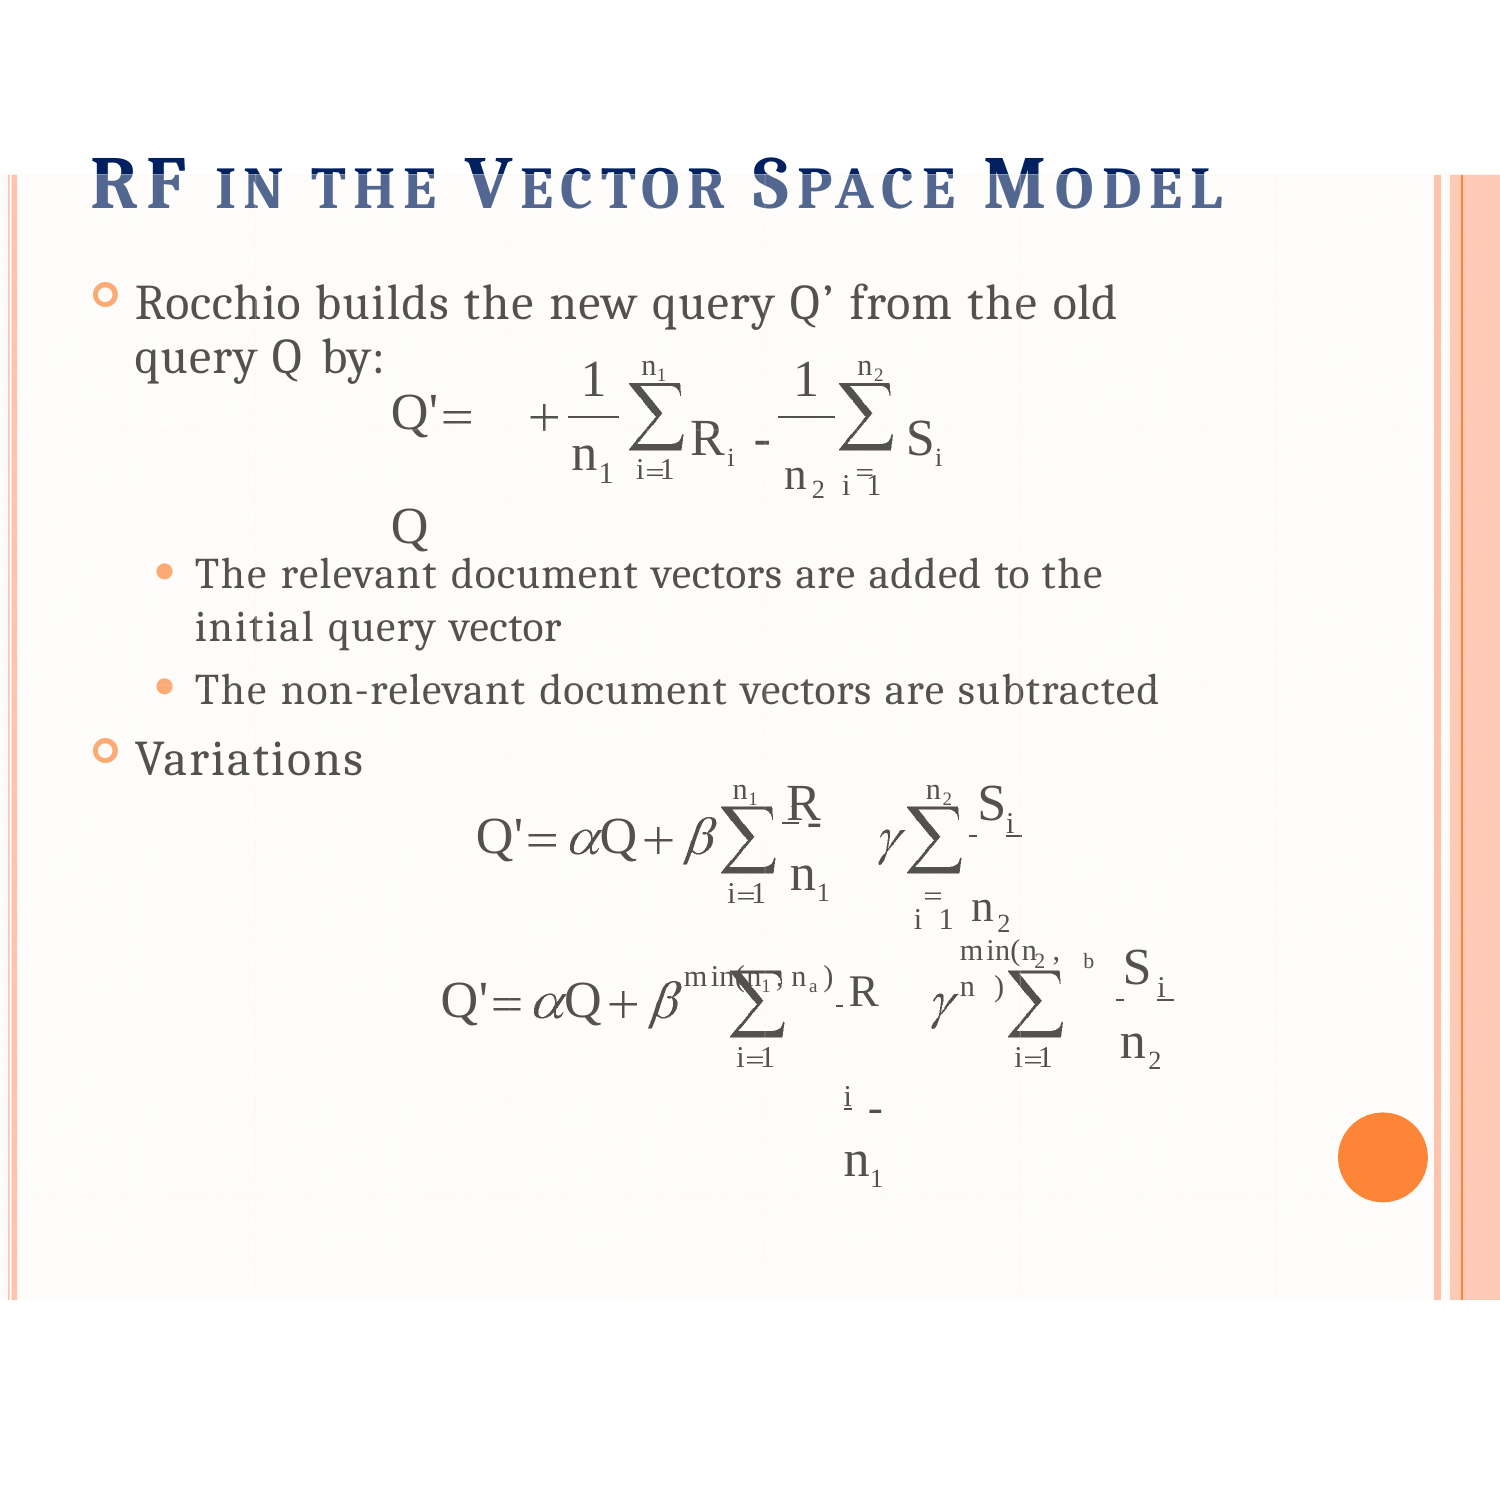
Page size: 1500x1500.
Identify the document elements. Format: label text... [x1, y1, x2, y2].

title RF IN THE VECTOR SPACE MODEL [87, 131, 1400, 173]
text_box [0, 174, 1500, 1301]
